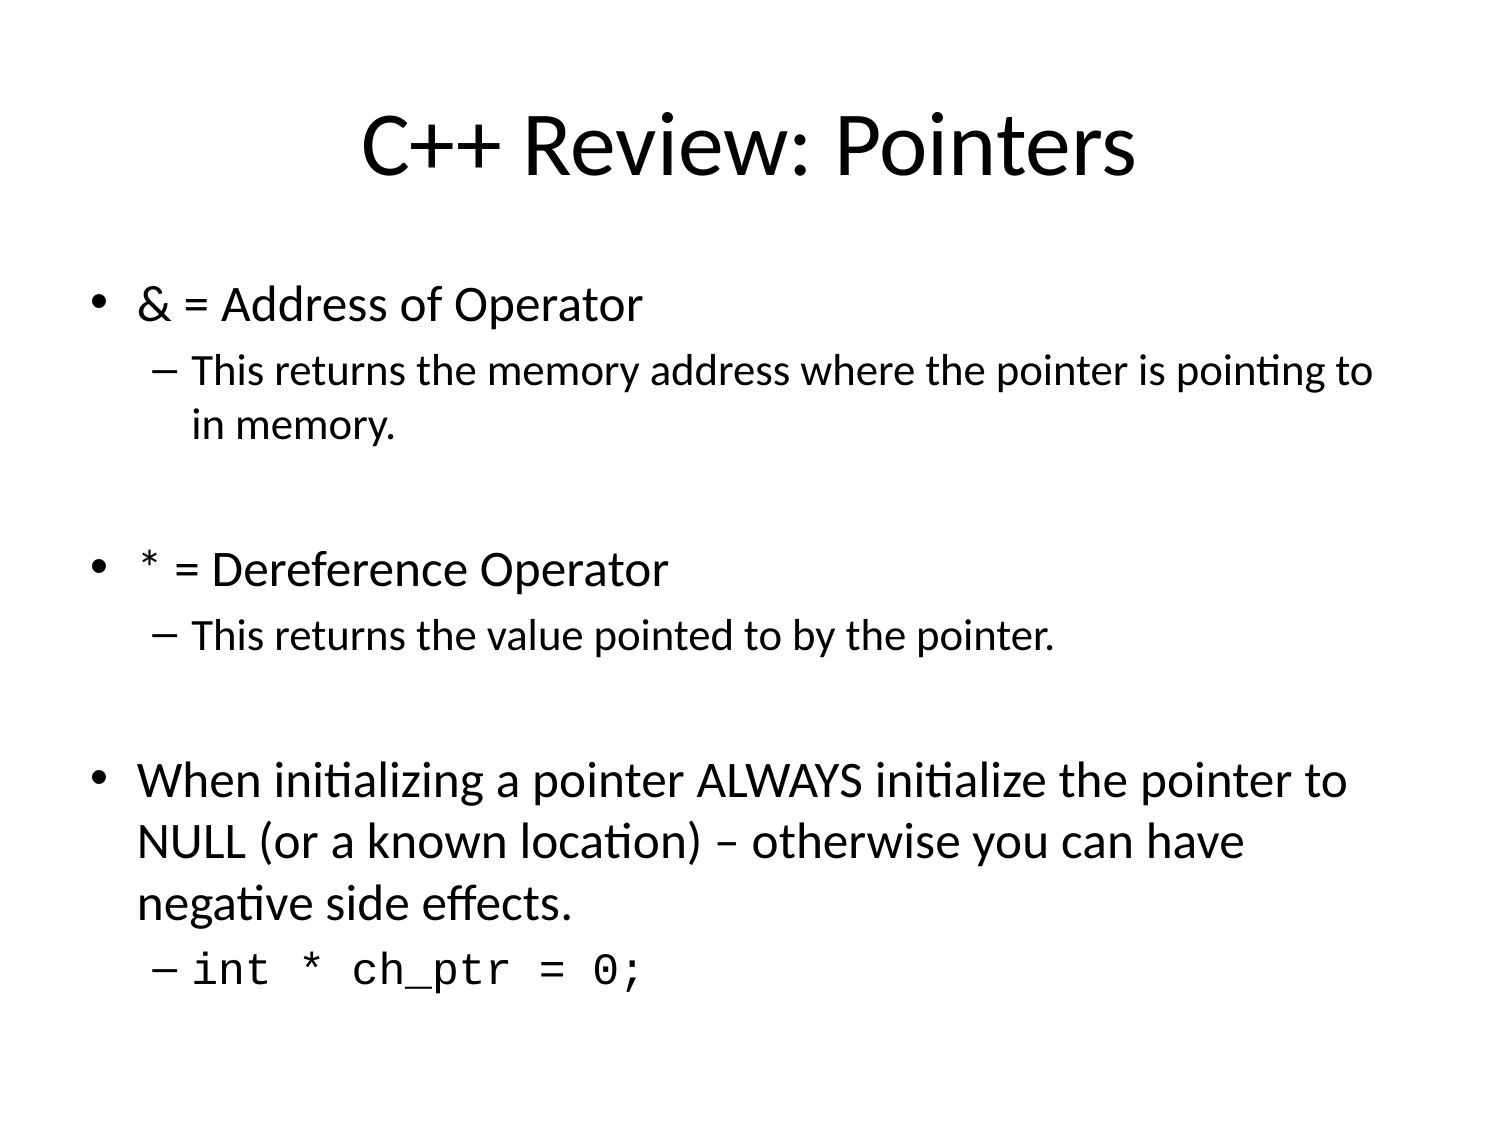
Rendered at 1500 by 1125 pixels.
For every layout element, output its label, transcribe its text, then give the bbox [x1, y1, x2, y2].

list & = Address of Operator This returns the memory address where the pointer is pointing to in memory. * = Dereference Operator This returns the value pointed to by the pointer. When initializing a pointer ALWAYS initialize the pointer to NULL (or a known location) – otherwise you can have negative side effects. int * ch_ptr = 0; [75, 262, 1425, 1005]
title C++ Review: Pointers [75, 45, 1425, 233]
